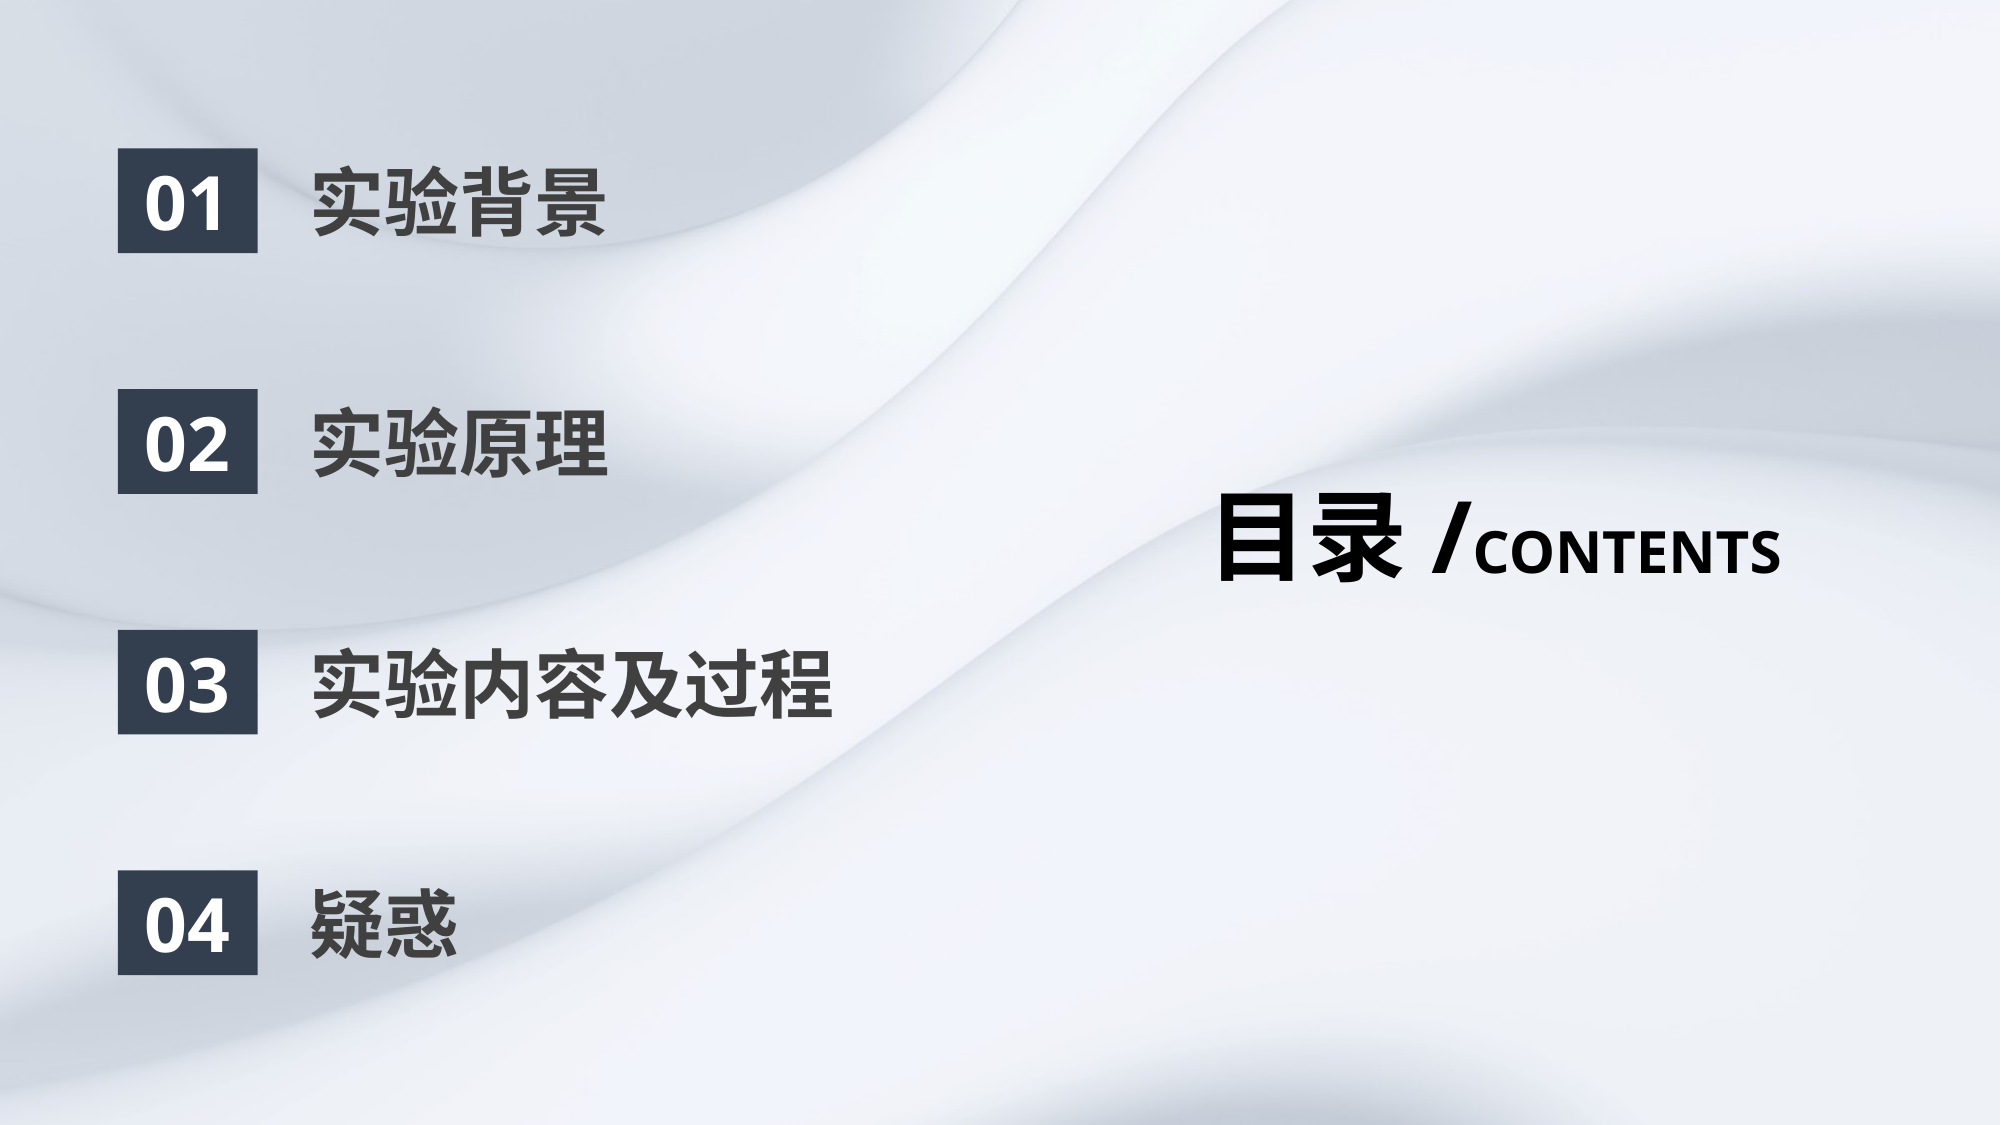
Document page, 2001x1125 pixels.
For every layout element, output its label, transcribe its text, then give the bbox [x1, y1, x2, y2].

text_box 01 [117, 148, 258, 254]
text_box 实验内容及过程 [295, 629, 893, 735]
text_box 目录/CONTENTS [1192, 466, 1813, 602]
text_box 02 [117, 389, 258, 494]
picture [0, 0, 2000, 1125]
text_box 实验原理 [295, 389, 893, 494]
text_box 04 [117, 870, 258, 976]
text_box 实验背景 [294, 148, 1045, 254]
text_box 03 [117, 629, 258, 735]
text_box 疑惑 [295, 870, 893, 976]
